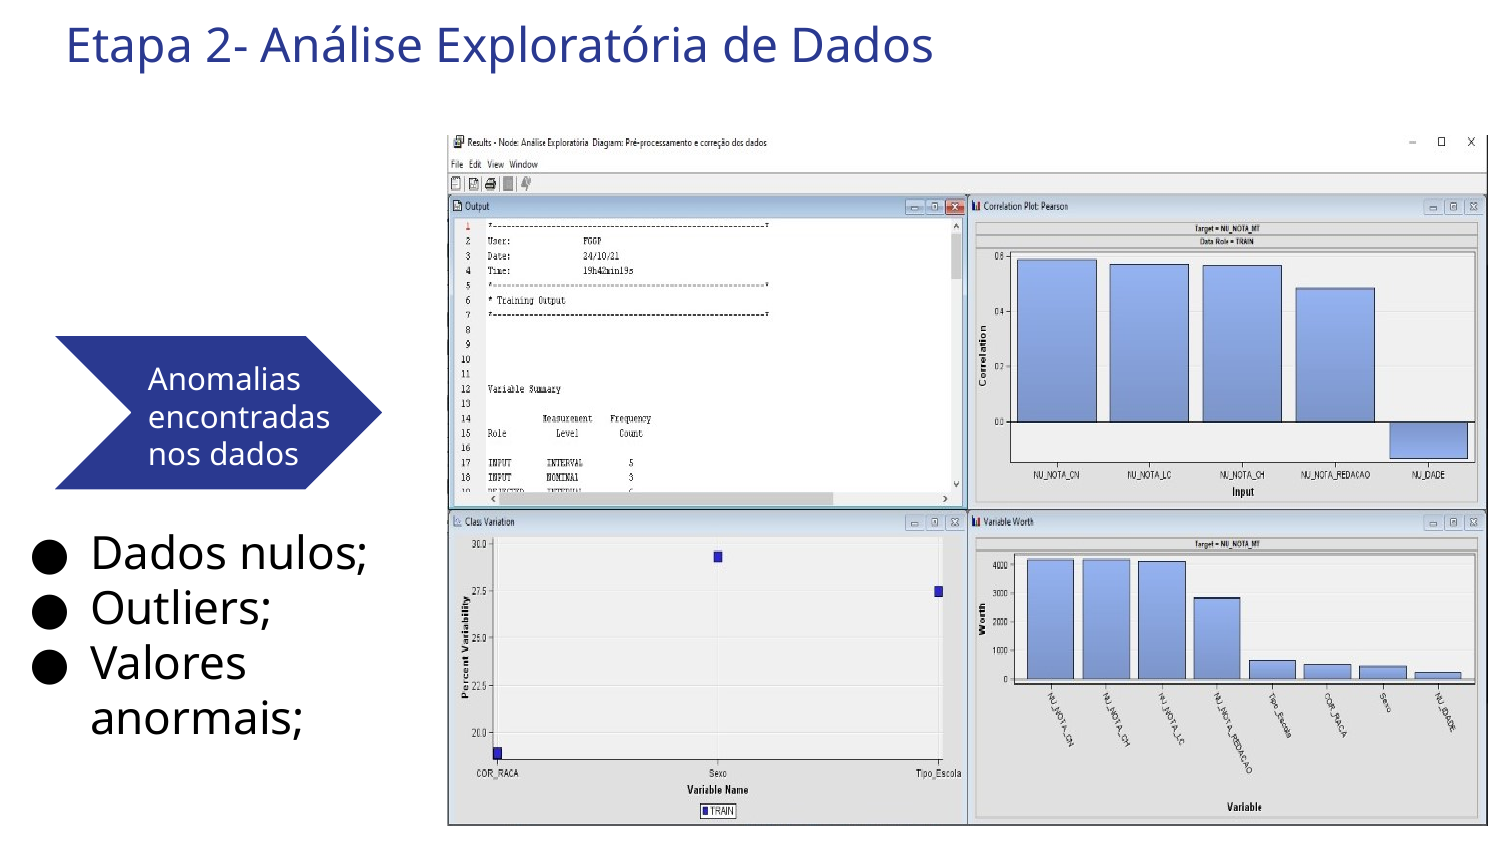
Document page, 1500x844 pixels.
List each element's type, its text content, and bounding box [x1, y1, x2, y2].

picture [447, 135, 1488, 826]
text_box Etapa 2- Análise Exploratória de Dados [50, 0, 1008, 88]
text_box [52, 335, 315, 491]
text_box Anomalias encontradas nos dados [132, 344, 358, 487]
text_box [358, 387, 384, 439]
text_box Dados nulos; Outliers; Valores anormais; [0, 509, 433, 759]
